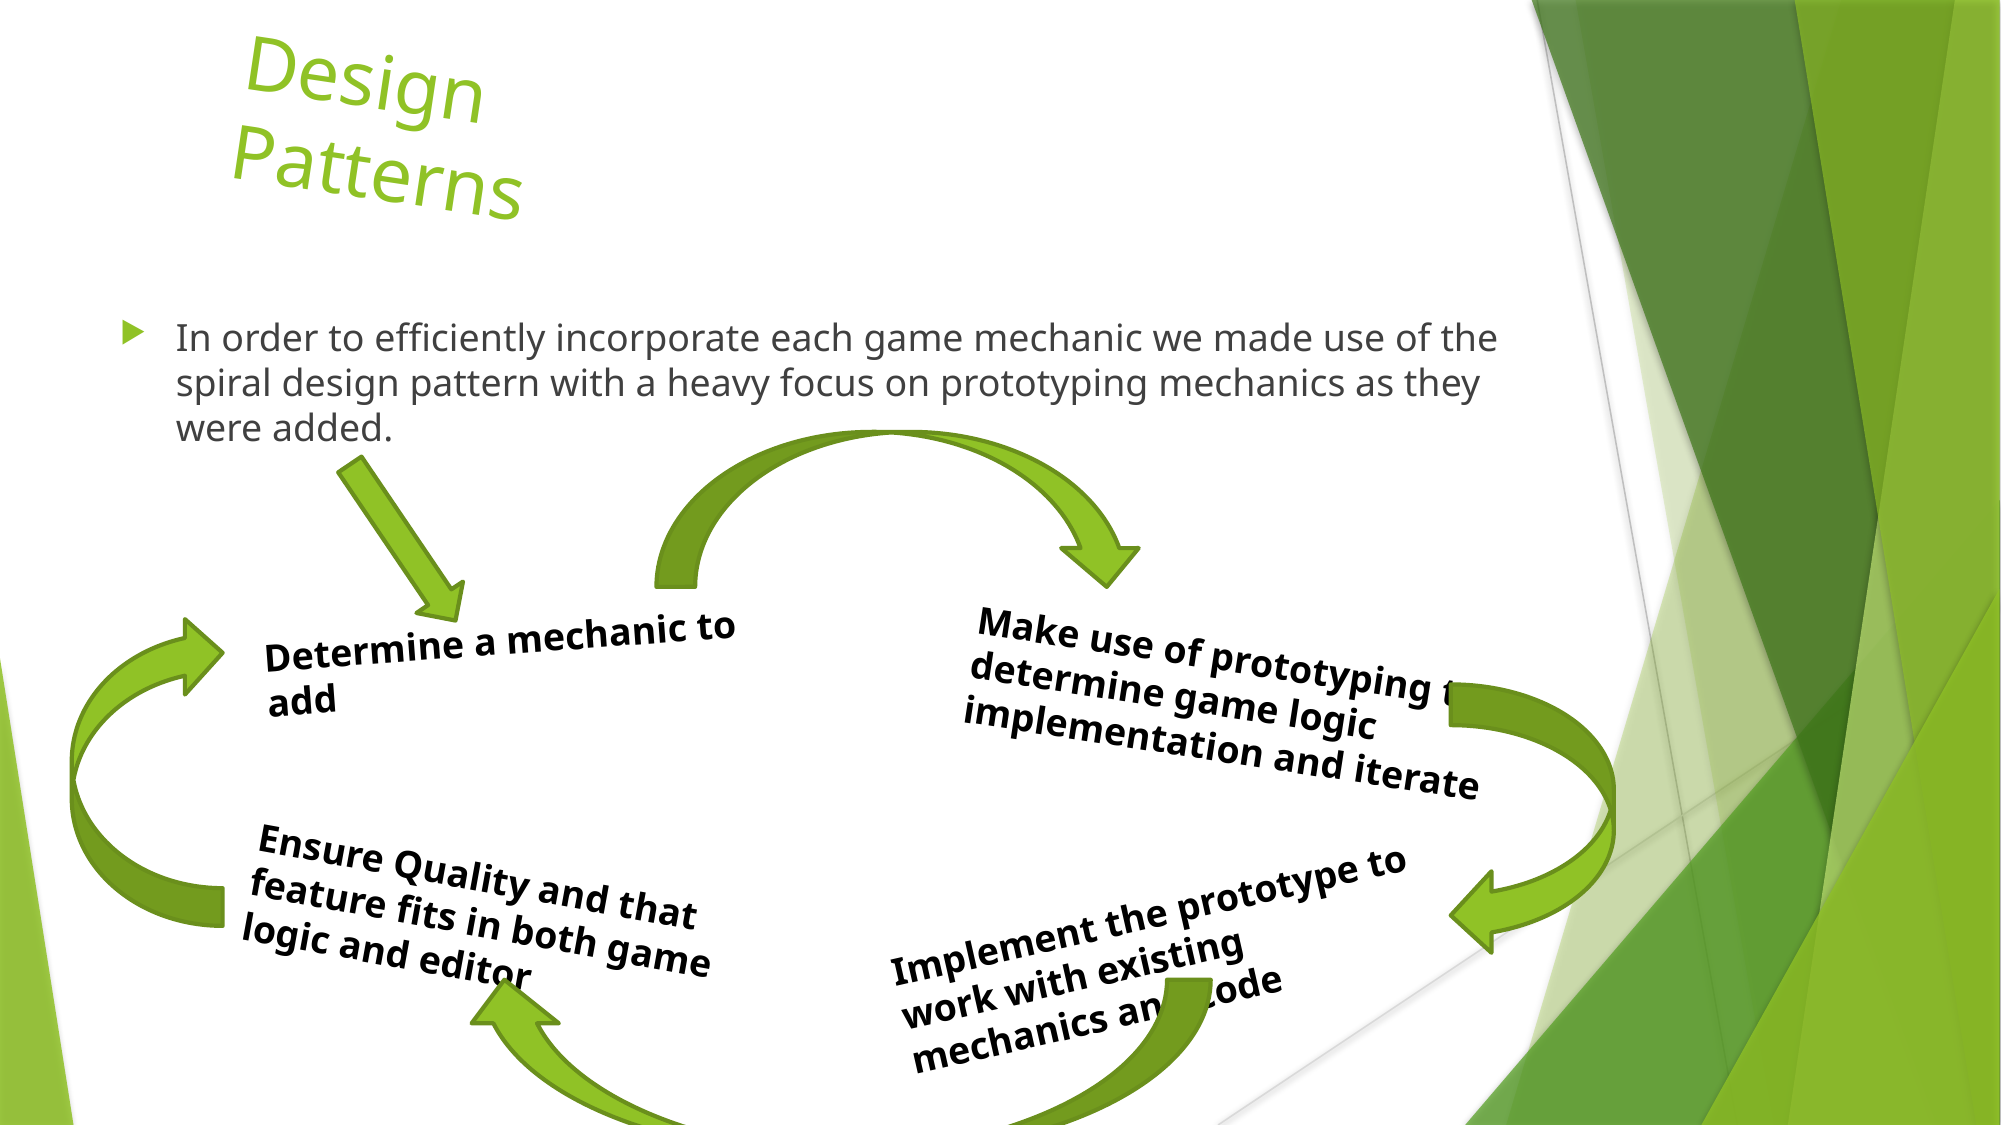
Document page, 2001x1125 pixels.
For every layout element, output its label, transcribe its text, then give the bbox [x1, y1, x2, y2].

text_box Implement the prototype to work with existing mechanics and code [871, 821, 1451, 1093]
text_box [1448, 682, 1616, 955]
text_box Ensure Quality and that feature fits in both game logic and editor [222, 804, 801, 1053]
text_box [654, 429, 1141, 589]
text_box [469, 977, 686, 1125]
text_box [336, 454, 466, 623]
text_box Design Patterns [200, 4, 632, 306]
text_box Make use of prototyping to determine game logic implementation and iterate [945, 586, 1522, 821]
text_box Determine a mechanic to add [247, 587, 814, 733]
text_box [69, 617, 225, 928]
text_box [1007, 977, 1213, 1125]
text_box In order to efficiently incorporate each game mechanic we made use of the spiral design pattern with a heavy focus on prototyping mechanics as they were added. [104, 306, 1516, 424]
